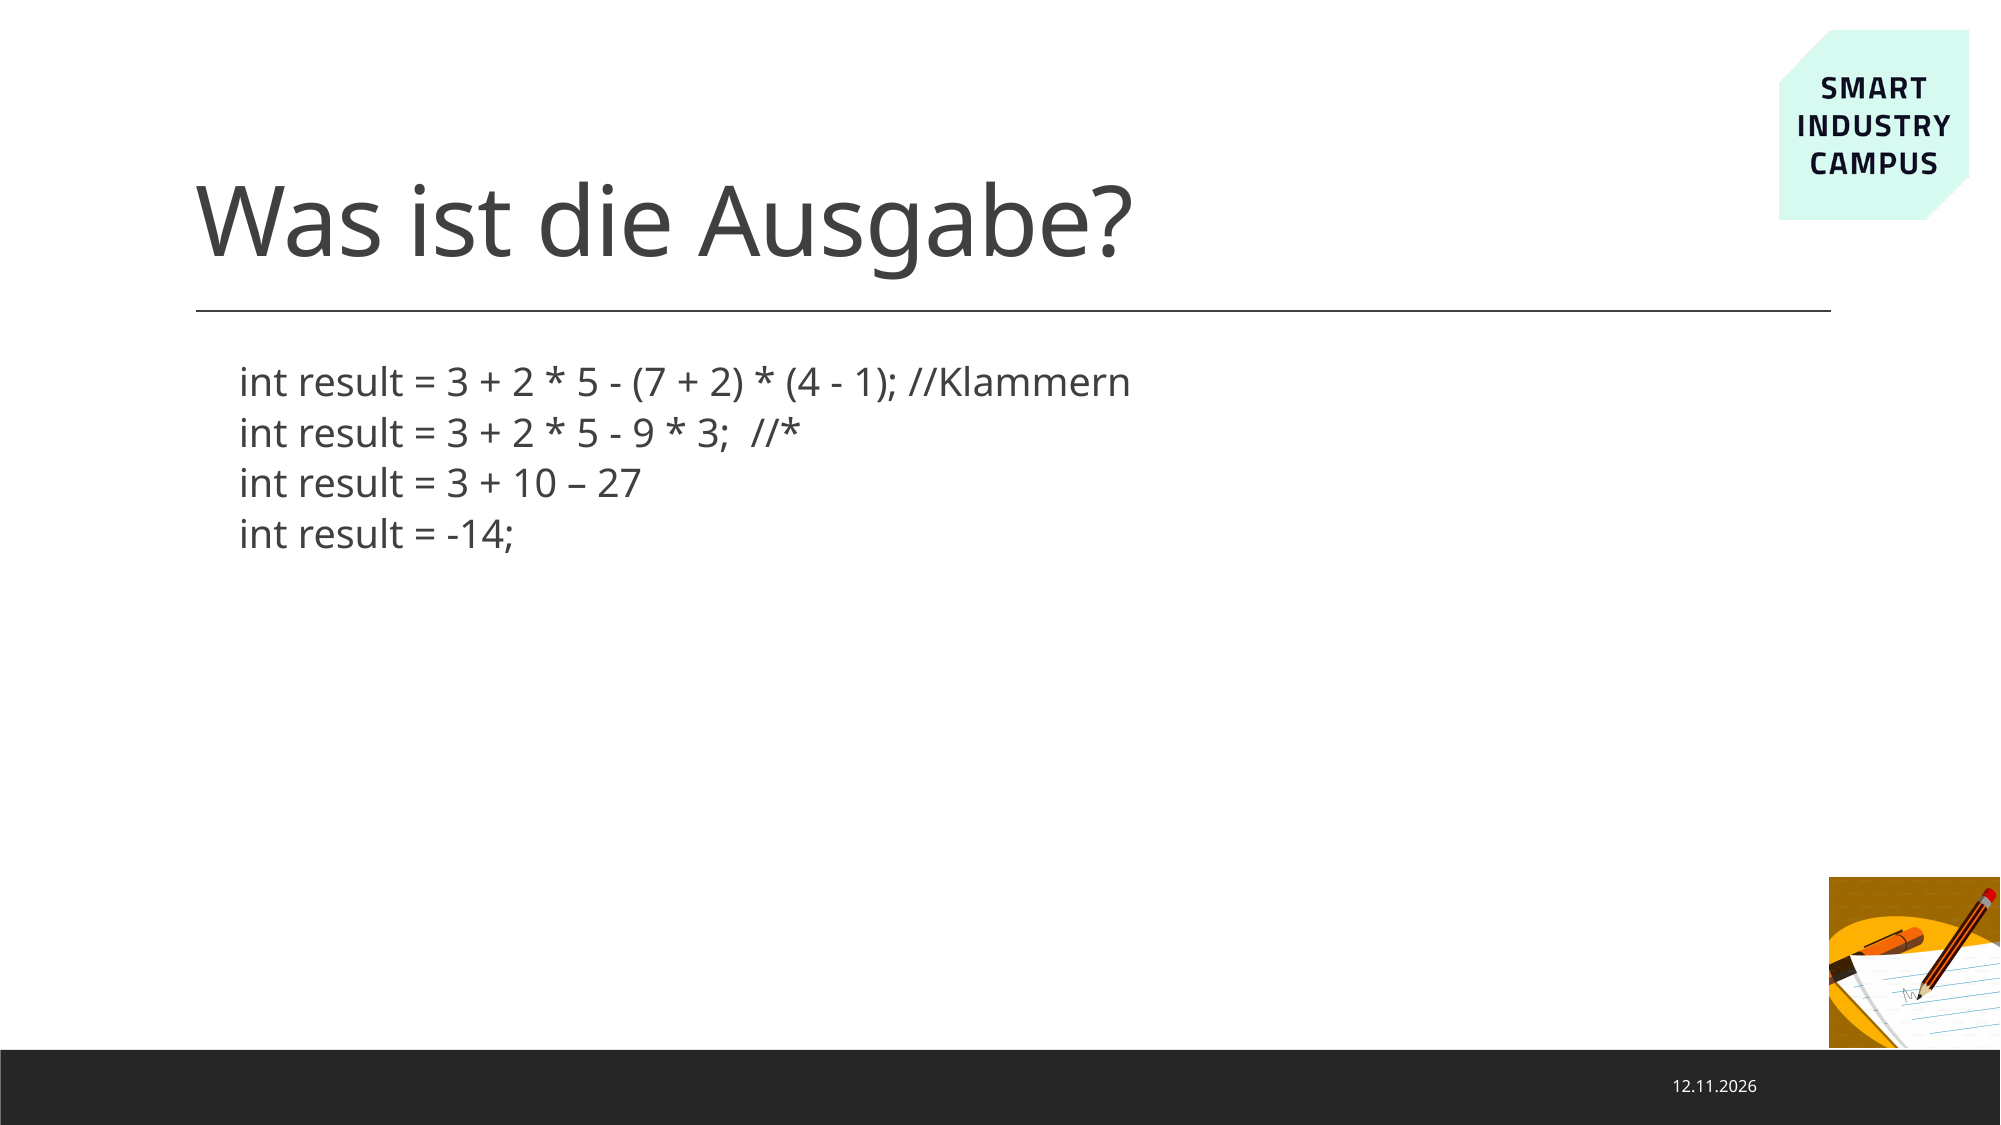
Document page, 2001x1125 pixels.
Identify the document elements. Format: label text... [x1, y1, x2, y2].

title Was ist die Ausgabe? [180, 47, 1830, 285]
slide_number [1348, 1057, 1773, 1118]
picture [1778, 30, 1969, 220]
picture [1828, 876, 2000, 1049]
list int result = 3 + 2 * 5 - (7 + 2) * (4 - 1); //Klammern int result = 3 + 2 * 5 - 9 * 3; //* int result = 3 + 10 – 27 int result = -14; [180, 345, 1830, 963]
